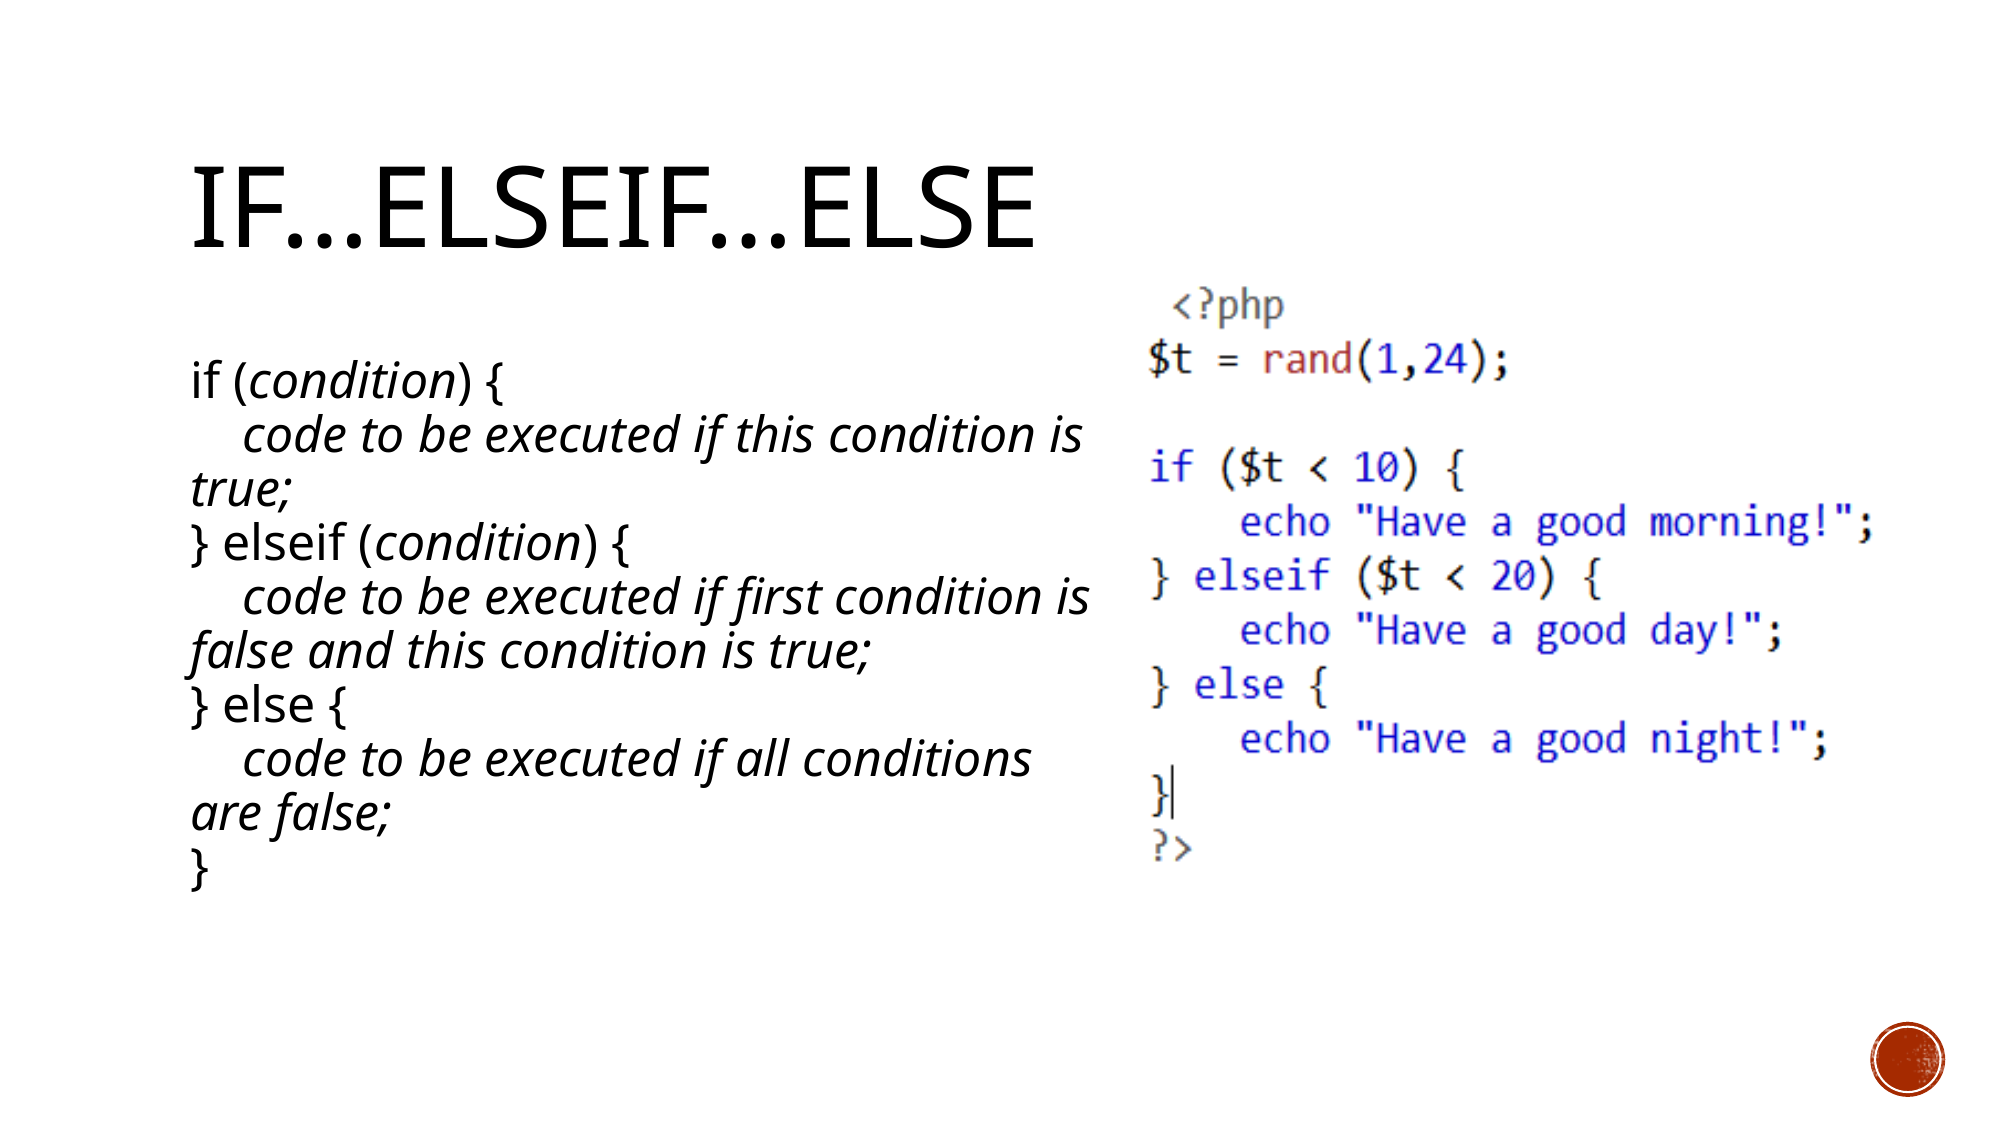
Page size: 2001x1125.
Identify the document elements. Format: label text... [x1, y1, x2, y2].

title If…elseif…else [175, 79, 1826, 344]
picture [1132, 253, 1939, 879]
list if (condition) { code to be executed if this condition is true; } elseif (condition) { code to be executed if first condition is false and this condition is true; } else { code to be executed if all conditions are false; } [175, 348, 1133, 1058]
